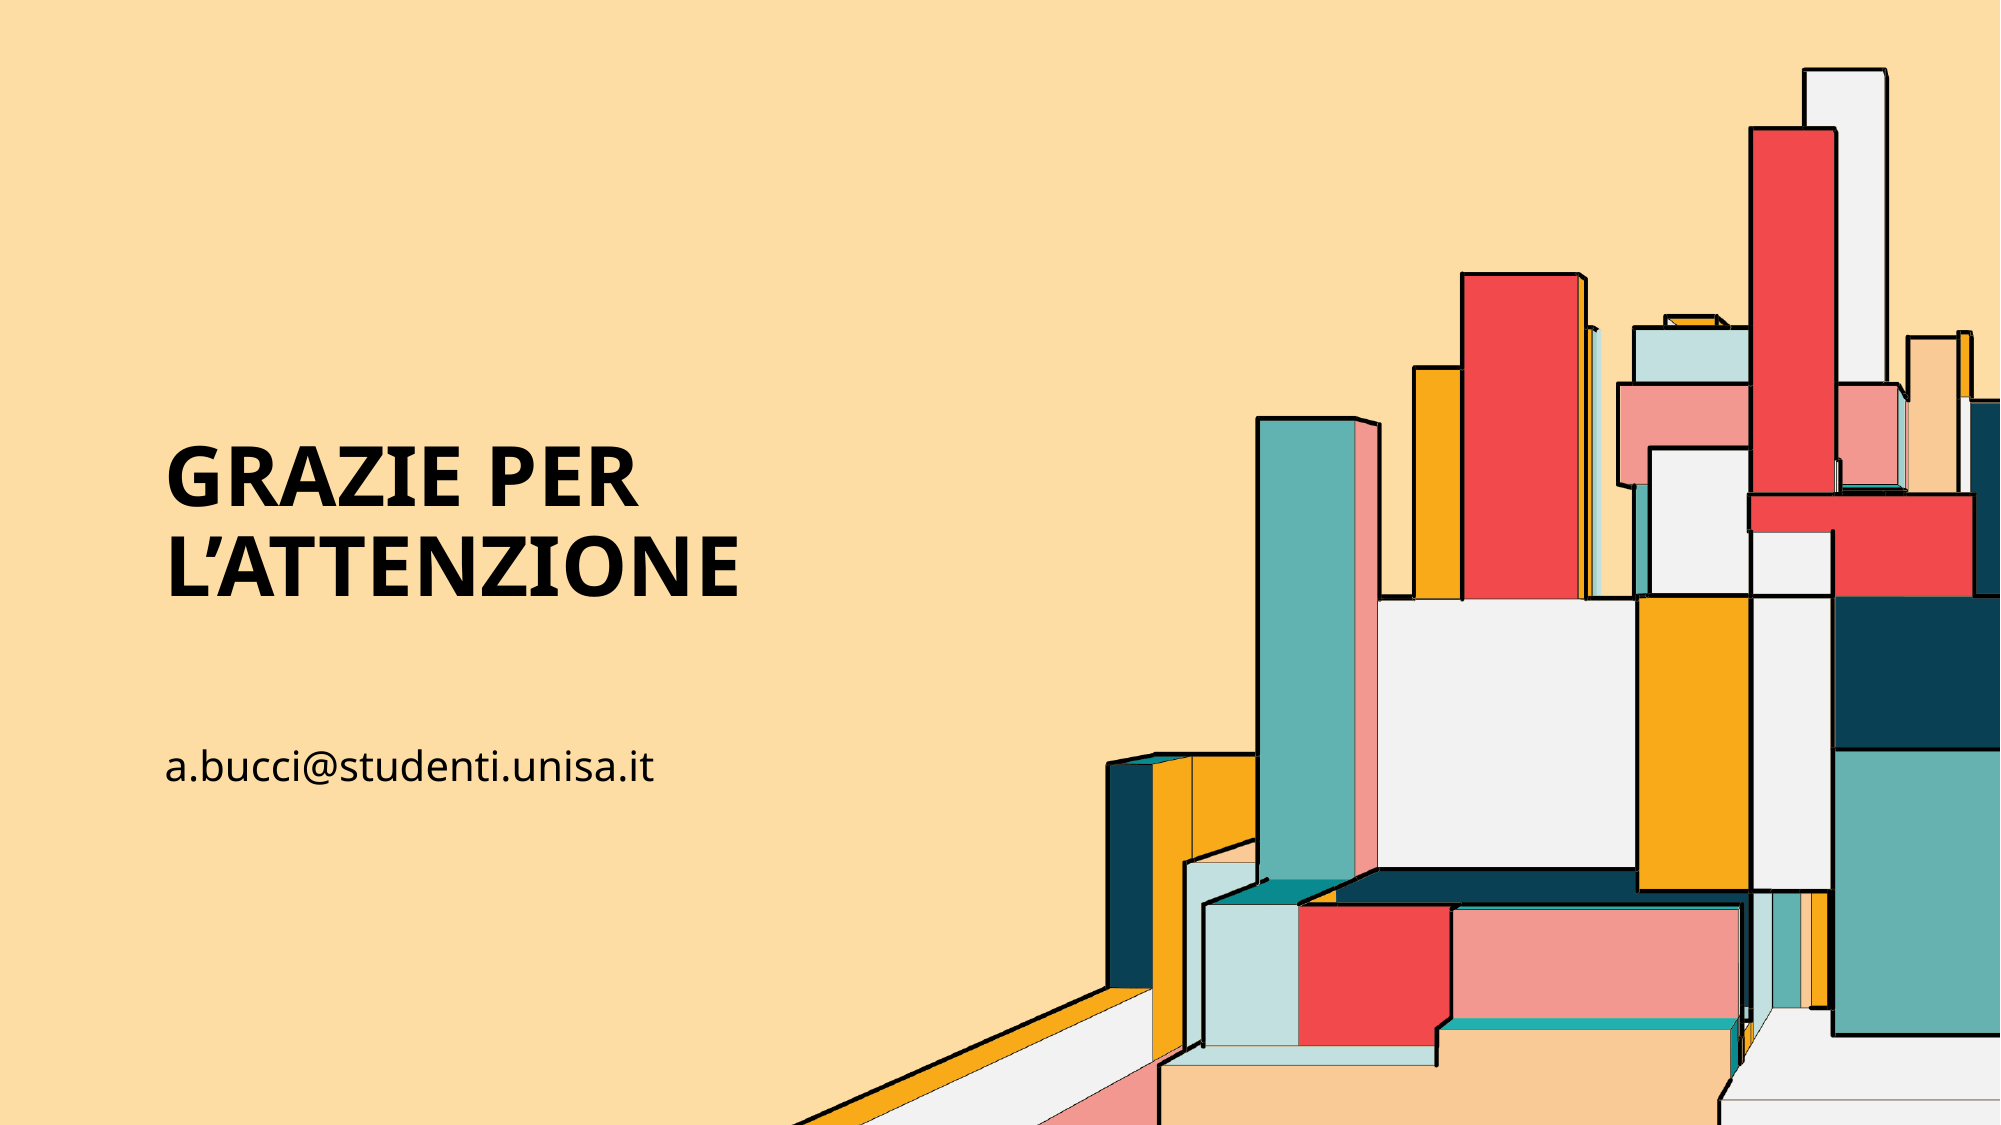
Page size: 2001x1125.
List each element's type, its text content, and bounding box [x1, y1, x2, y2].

title Grazie per l’attenzione [149, 82, 1097, 622]
list a.bucci@studenti.unisa.it [149, 657, 1100, 1043]
picture [734, 66, 2000, 1125]
